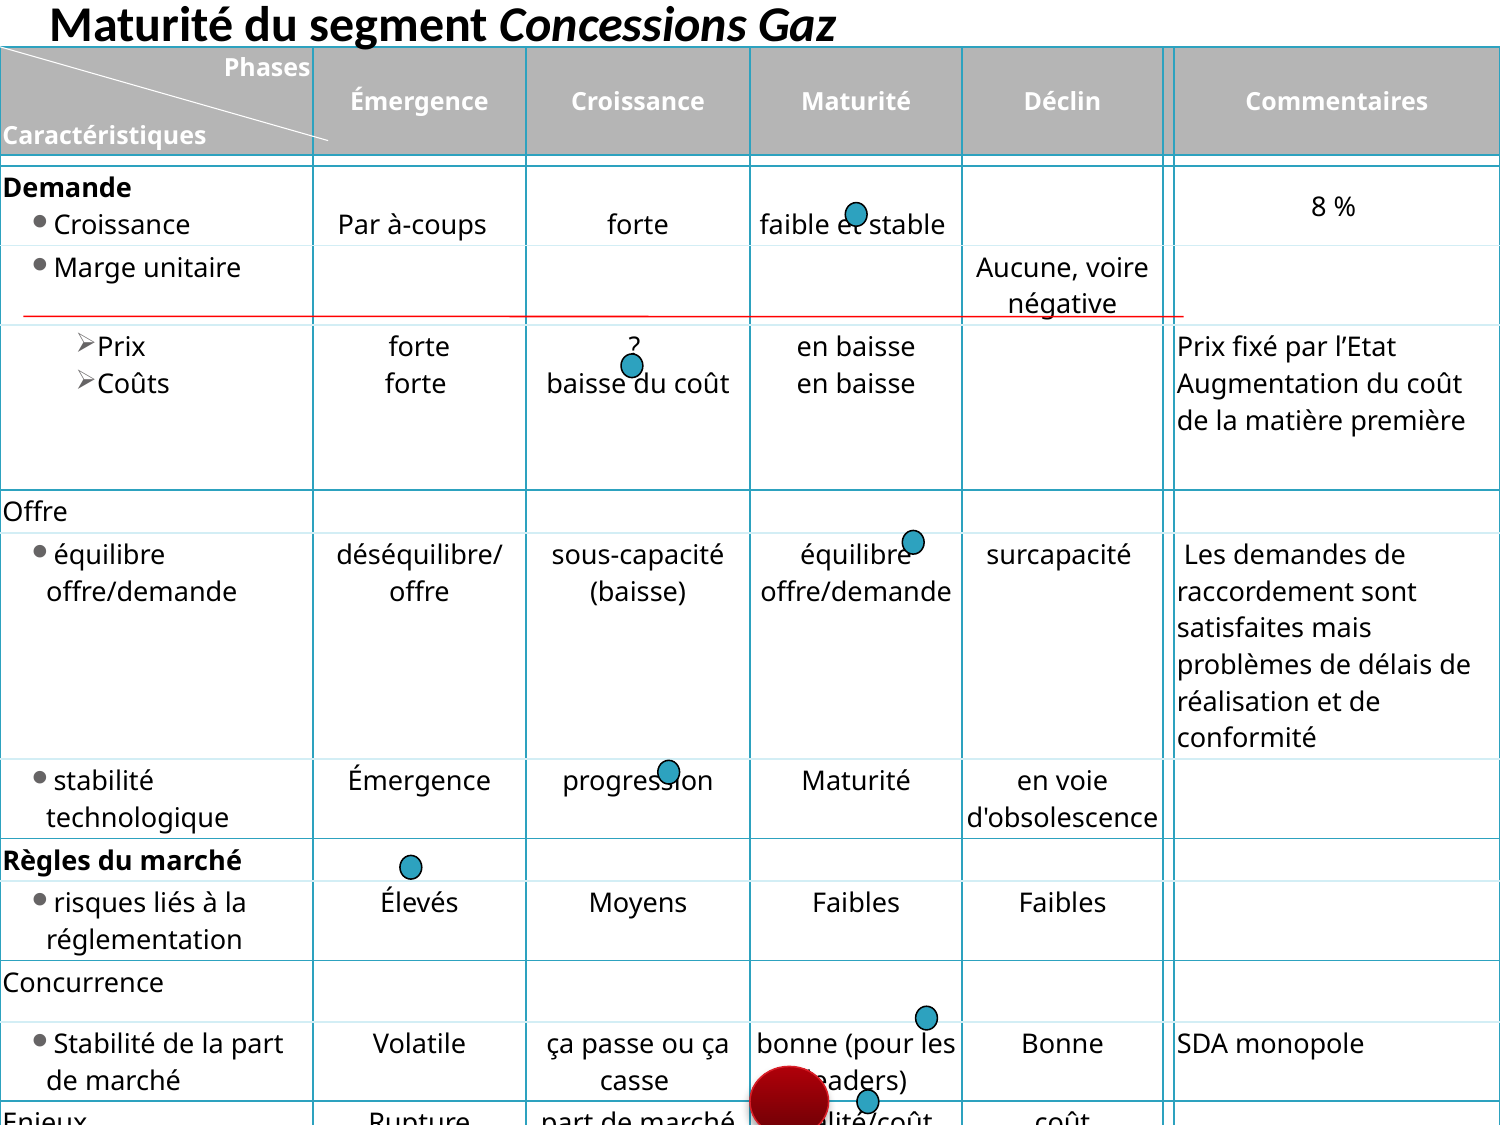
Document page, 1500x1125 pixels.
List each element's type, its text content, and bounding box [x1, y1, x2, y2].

table_cell Les demandes de raccordement sont satisfaites mais problèmes de délais de réalisation et de conformité [1175, 534, 1499, 758]
table_cell sous-capacité (baisse) [527, 534, 749, 758]
table_cell [1175, 246, 1499, 324]
table_cell Faibles [963, 882, 1162, 960]
table_cell forte [527, 167, 749, 245]
table_cell [1164, 329, 1173, 489]
text_box Maturité du segment Concessions Gaz [35, 0, 1390, 62]
table_cell équilibre offre/demande [751, 534, 961, 758]
table_cell [1175, 839, 1499, 880]
table_cell [963, 839, 1162, 880]
table_cell [527, 961, 749, 1021]
table_cell stabilité technologique [1, 760, 312, 838]
table_cell [751, 961, 961, 1021]
text_box [657, 760, 680, 785]
table_header Commentaires [1175, 48, 1499, 154]
table_cell [1175, 156, 1499, 165]
table_cell déséquilibre/offre [314, 534, 525, 758]
table_cell [1164, 156, 1173, 165]
table_cell [751, 156, 961, 165]
table_cell 8 % [1175, 167, 1499, 245]
table_cell [527, 839, 749, 880]
text_box [749, 1065, 830, 1125]
table_cell ça passe ou ça casse [527, 1023, 749, 1100]
table_cell coût [963, 1102, 1162, 1125]
table_cell [963, 156, 1162, 165]
table_cell progression [527, 760, 749, 838]
table_cell Faibles [751, 882, 961, 960]
table_cell [1175, 491, 1499, 532]
table_cell Élevés [314, 882, 525, 960]
table_cell [963, 961, 1162, 1021]
table_cell Maturité [751, 760, 961, 838]
table_cell Rupture [314, 1102, 525, 1125]
table_cell [1175, 1102, 1499, 1125]
table_header Phases Caractéristiques [1, 48, 312, 154]
table_cell [527, 156, 749, 165]
table_cell [1164, 882, 1173, 960]
table_cell [314, 491, 525, 532]
table_cell [1164, 839, 1173, 880]
table_cell [1164, 760, 1173, 838]
table_cell [314, 246, 525, 315]
text_box [856, 1089, 879, 1114]
table_cell Enjeux [1, 1102, 312, 1125]
table_cell [314, 156, 525, 165]
table_cell [1164, 1102, 1173, 1125]
table_cell [1175, 961, 1499, 1021]
table_cell [751, 491, 961, 532]
text_box [399, 855, 422, 880]
table_cell Moyens [527, 882, 749, 960]
table_cell qualité/coût [830, 1102, 961, 1125]
table_cell [527, 246, 749, 315]
text_box [845, 202, 868, 227]
table_cell [963, 329, 1162, 489]
table_cell risques liés à la réglementation [1, 882, 312, 960]
table_cell Prix fixé par l’Etat Augmentation du coût de la matière première [1175, 326, 1499, 489]
table_cell Prix Coûts [1, 326, 312, 489]
table_cell Marge unitaire [1, 246, 312, 324]
table_header Émergence [314, 62, 525, 154]
table_cell [963, 491, 1162, 532]
table_cell [1175, 760, 1499, 838]
table_cell Règles du marché [1, 839, 312, 880]
table_cell [1, 156, 312, 165]
table_cell Demande Croissance [1, 167, 312, 245]
table_cell Bonne [963, 1023, 1162, 1100]
table_cell [1175, 882, 1499, 960]
table_cell en voie d'obsolescence [963, 760, 1162, 838]
table_cell [1164, 961, 1173, 1021]
table_cell Concurrence [1, 961, 312, 1021]
table_cell Volatile [314, 1023, 525, 1100]
table_cell [1164, 534, 1173, 758]
table_header Déclin [963, 62, 1162, 154]
text_box [621, 353, 643, 378]
text_box [915, 1006, 938, 1030]
table_cell [751, 839, 961, 880]
table_cell faible et stable [751, 167, 961, 245]
table_cell forte forte [314, 329, 525, 489]
text_box [902, 530, 925, 555]
table_header Maturité [751, 62, 961, 154]
table_cell en baisse en baisse [751, 329, 961, 489]
table_cell [314, 961, 525, 1021]
table_cell [751, 246, 961, 315]
table_cell [527, 491, 749, 532]
table_cell surcapacité [963, 534, 1162, 758]
table_cell [1164, 246, 1173, 315]
table_cell Offre [1, 491, 312, 532]
table_cell ? baisse du coût [527, 329, 749, 489]
table_cell bonne (pour les leaders) [751, 1023, 961, 1100]
table_cell [1164, 491, 1173, 532]
table_cell [963, 167, 1162, 245]
table_header Croissance [527, 62, 749, 154]
table_cell équilibre offre/demande [1, 534, 312, 758]
table_cell [314, 839, 525, 880]
table_header [1164, 62, 1173, 154]
table_cell Stabilité de la part de marché [1, 1023, 312, 1100]
table_cell Émergence [314, 760, 525, 838]
table_cell [1164, 1023, 1173, 1100]
table_cell part de marché [527, 1102, 747, 1125]
table_cell Par à-coups [314, 167, 525, 245]
table_cell SDA monopole [1175, 1023, 1499, 1100]
table_cell Aucune, voire négative [963, 246, 1162, 315]
table_cell [1164, 167, 1173, 245]
